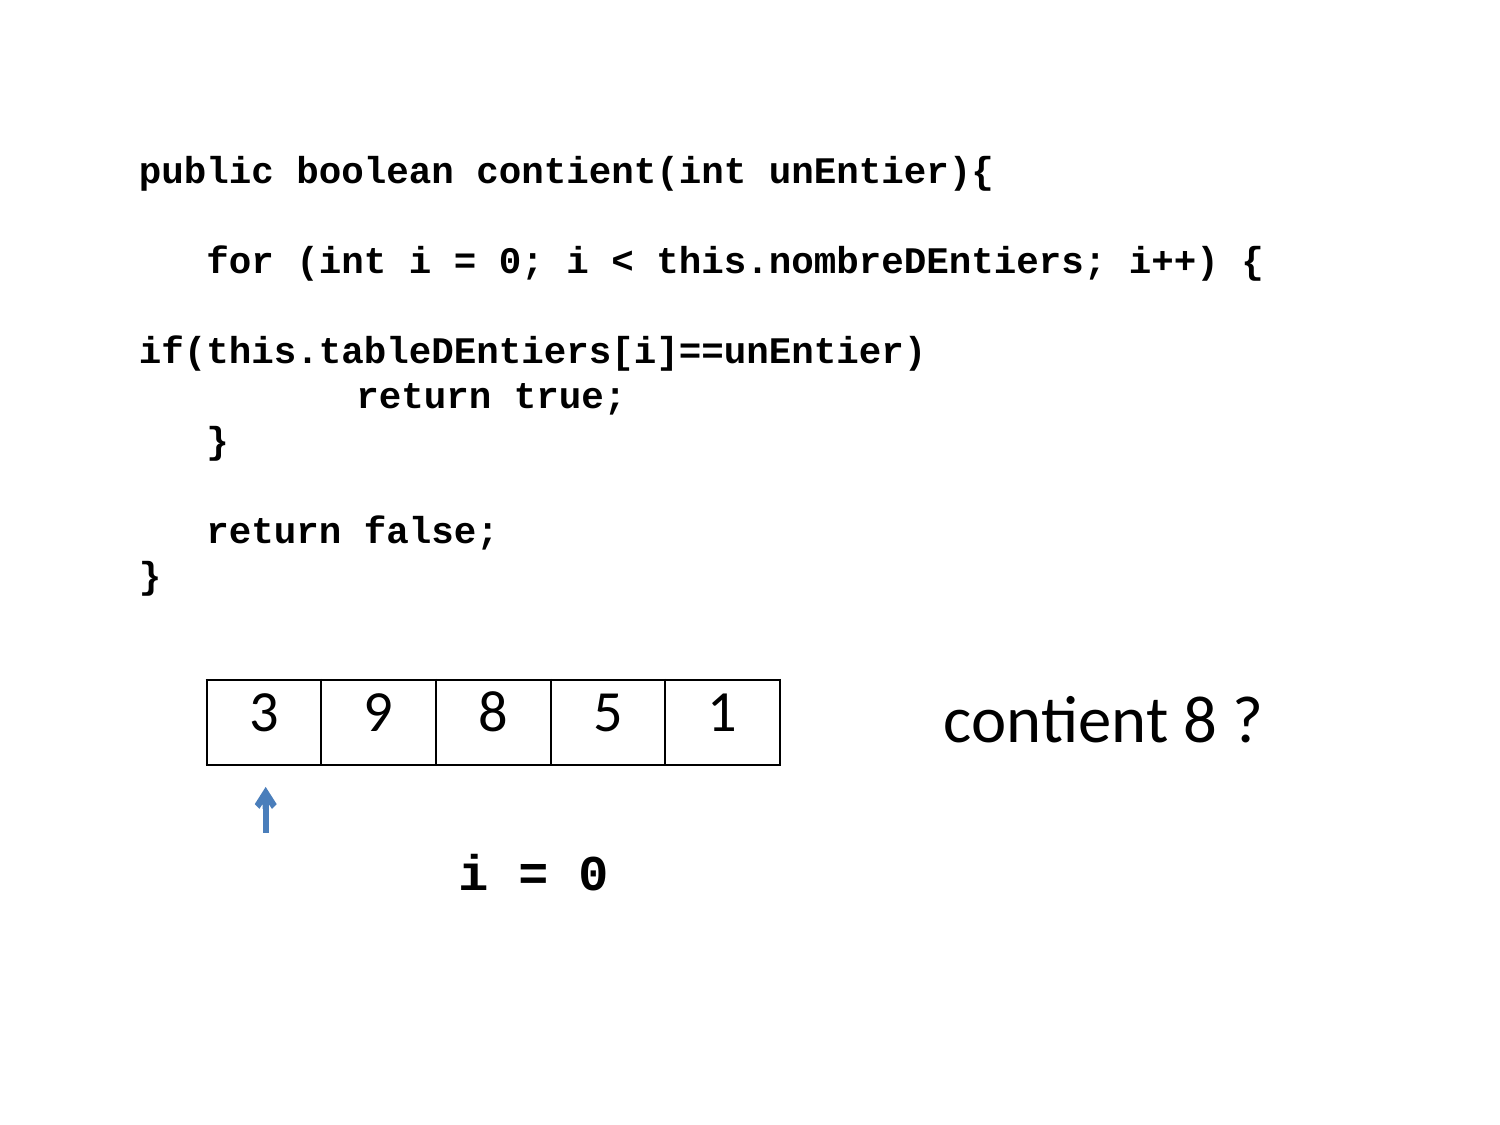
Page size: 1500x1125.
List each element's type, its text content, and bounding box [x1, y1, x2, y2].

table_header 5 [552, 681, 664, 764]
table_header 9 [322, 681, 435, 764]
text_box contient 8 ? [929, 668, 1279, 764]
table_header 1 [666, 681, 779, 764]
table_header 8 [437, 681, 550, 764]
text_box public boolean contient(int unEntier){ for (int i = 0; i < this.nombreDEntiers; i++) { if(this.tableDEntiers[i]==unEntier) return true; } return false; } [123, 138, 1376, 604]
text_box i = 0 [443, 832, 624, 908]
table_header 3 [208, 681, 320, 764]
